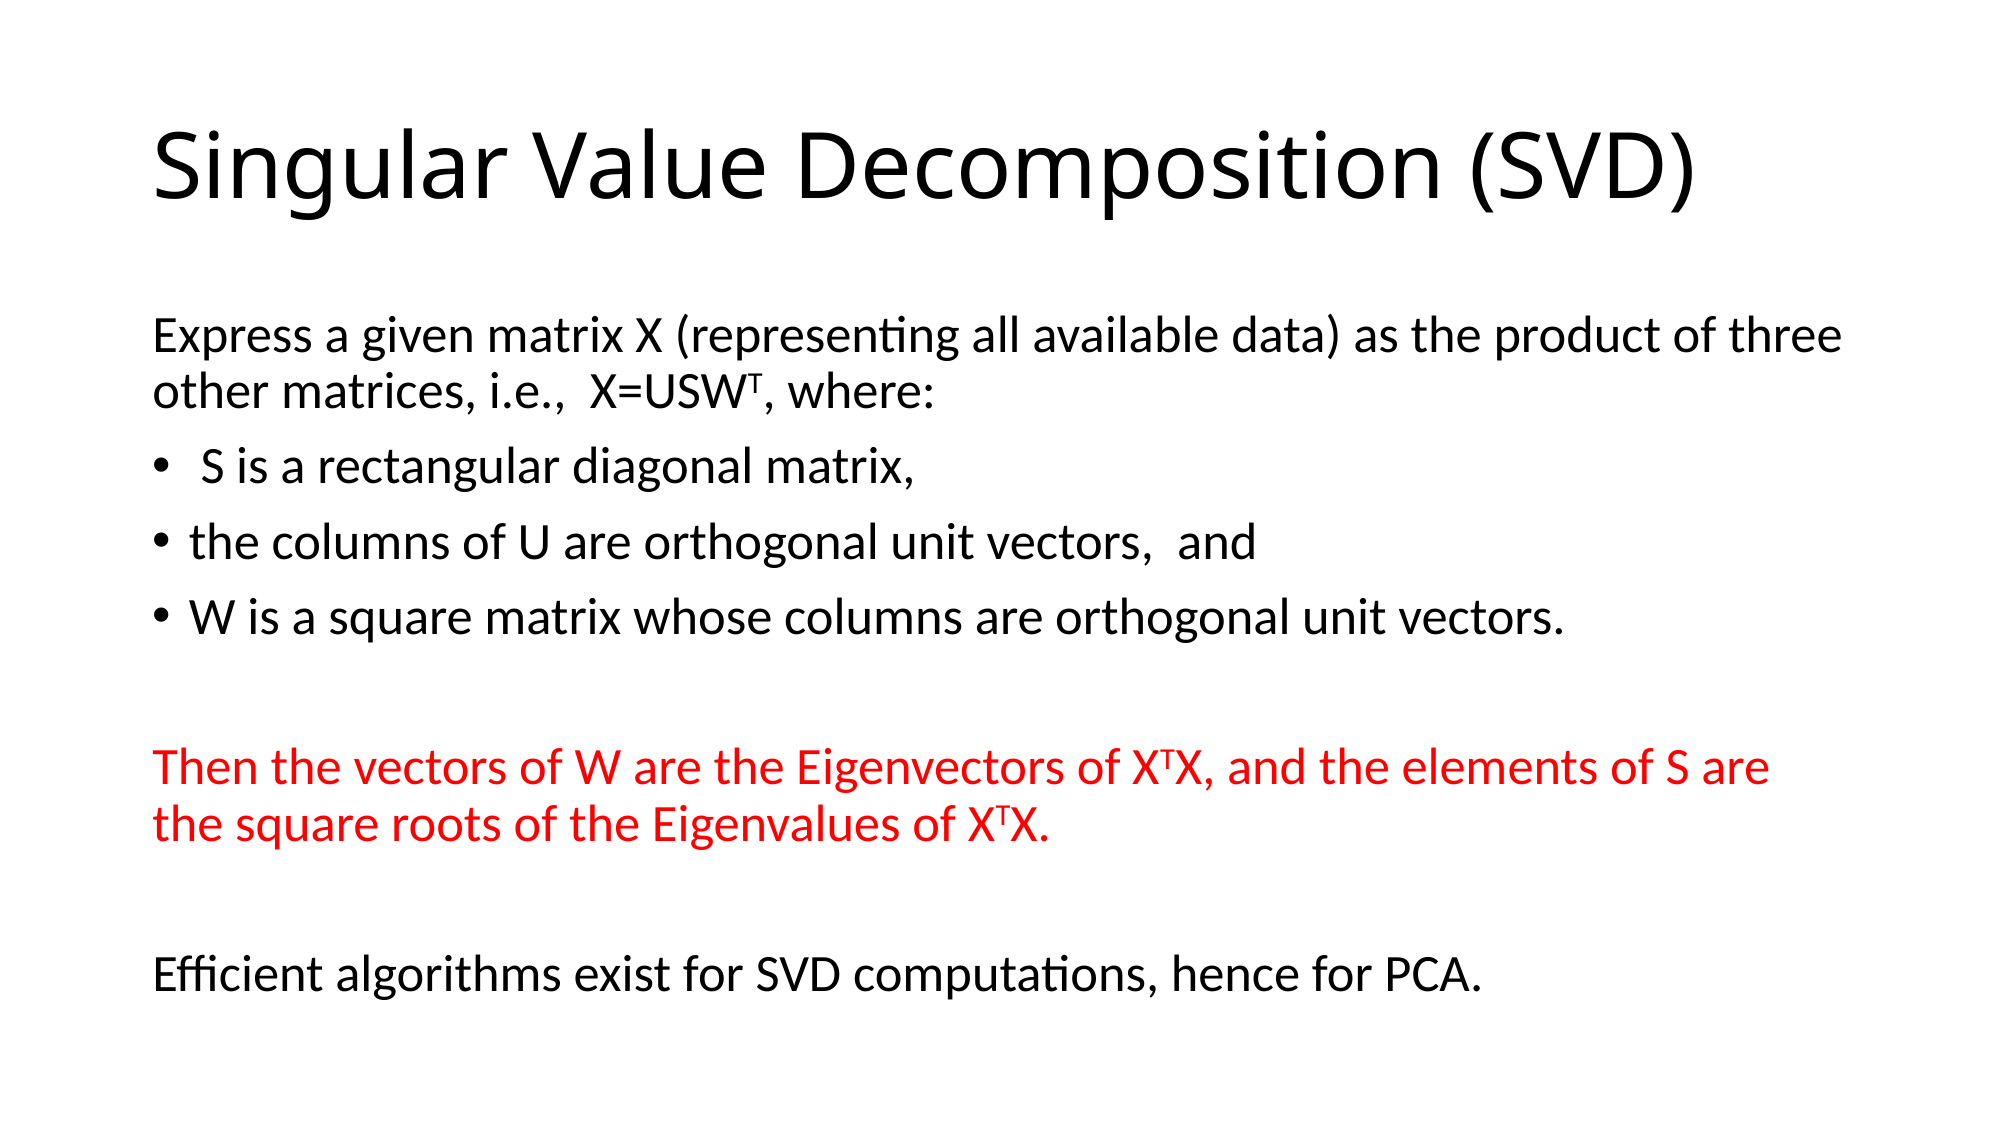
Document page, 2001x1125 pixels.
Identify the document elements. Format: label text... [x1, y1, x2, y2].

list Express a given matrix X (representing all available data) as the product of three other matrices, i.e., X=USWT, where: S is a rectangular diagonal matrix, the columns of U are orthogonal unit vectors, and W is a square matrix whose columns are orthogonal unit vectors. Then the vectors of W are the Eigenvectors of XTX, and the elements of S are the square roots of the Eigenvalues of XTX. Efficient algorithms exist for SVD computations, hence for PCA. [137, 299, 1863, 1014]
title Singular Value Decomposition (SVD) [137, 59, 1863, 278]
